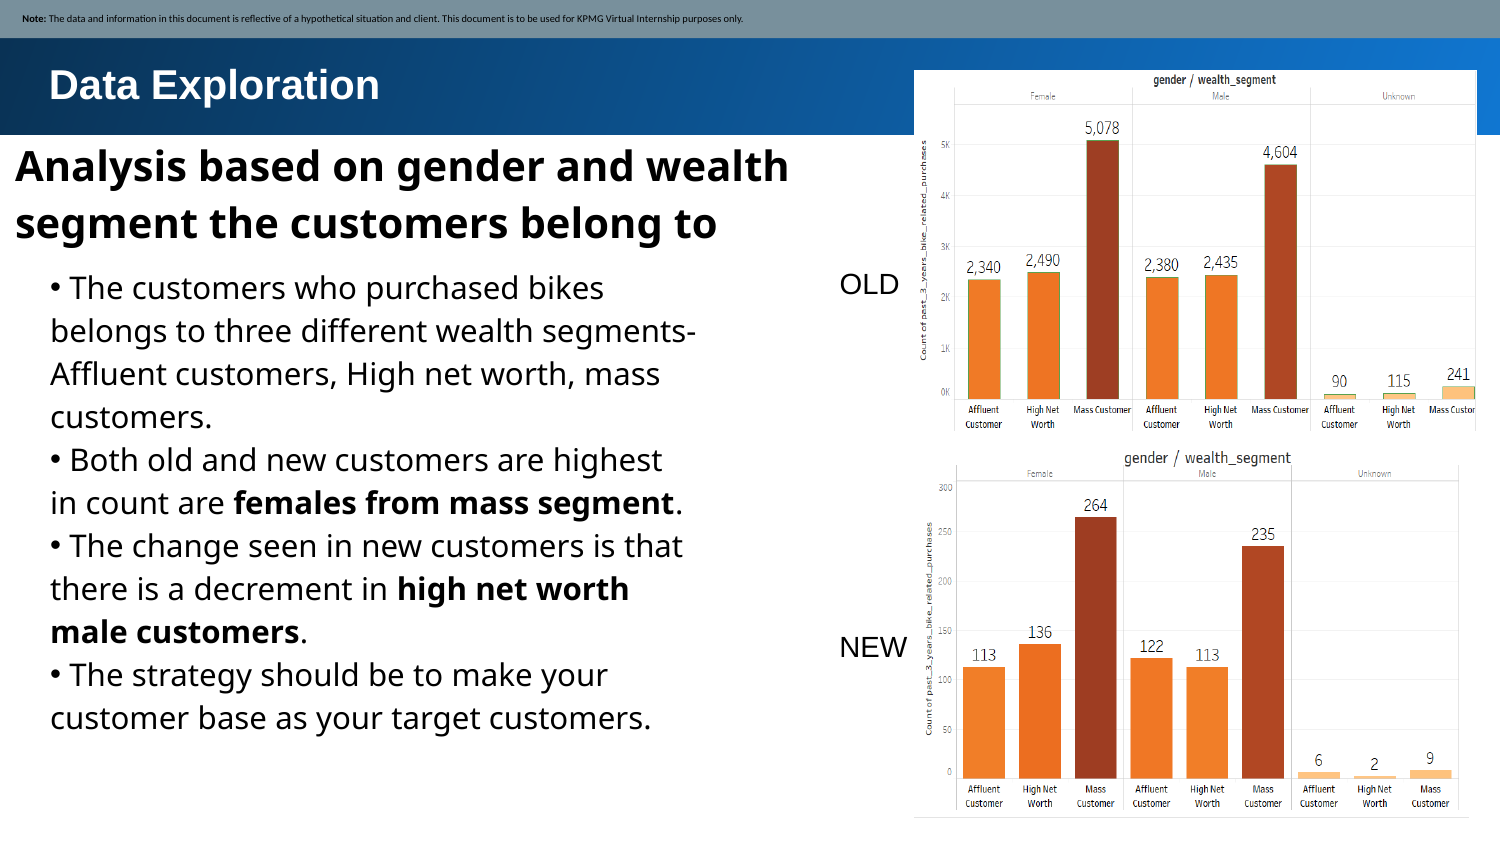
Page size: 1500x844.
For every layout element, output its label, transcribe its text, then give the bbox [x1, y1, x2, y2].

text_box Data Exploration [33, 43, 1439, 117]
text_box The customers who purchased bikes belongs to three different wealth segments- Affluent customers, High net worth, mass customers. Both old and new customers are highest in count are females from mass segment. The change seen in new customers is that there is a decrement in high net worth male customers. The strategy should be to make your customer base as your target customers. [35, 247, 714, 751]
picture [913, 70, 1477, 434]
text_box Analysis based on gender and wealth segment the customers belong to [0, 117, 908, 263]
text_box OLD [832, 257, 908, 308]
text_box NEW [831, 621, 908, 671]
picture [913, 445, 1469, 819]
text_box [0, 39, 1500, 135]
text_box Note: The data and information in this document is reflective of a hypothetical situation and client. This document is to be used for KPMG Virtual Internship purposes only. [0, 0, 1500, 39]
